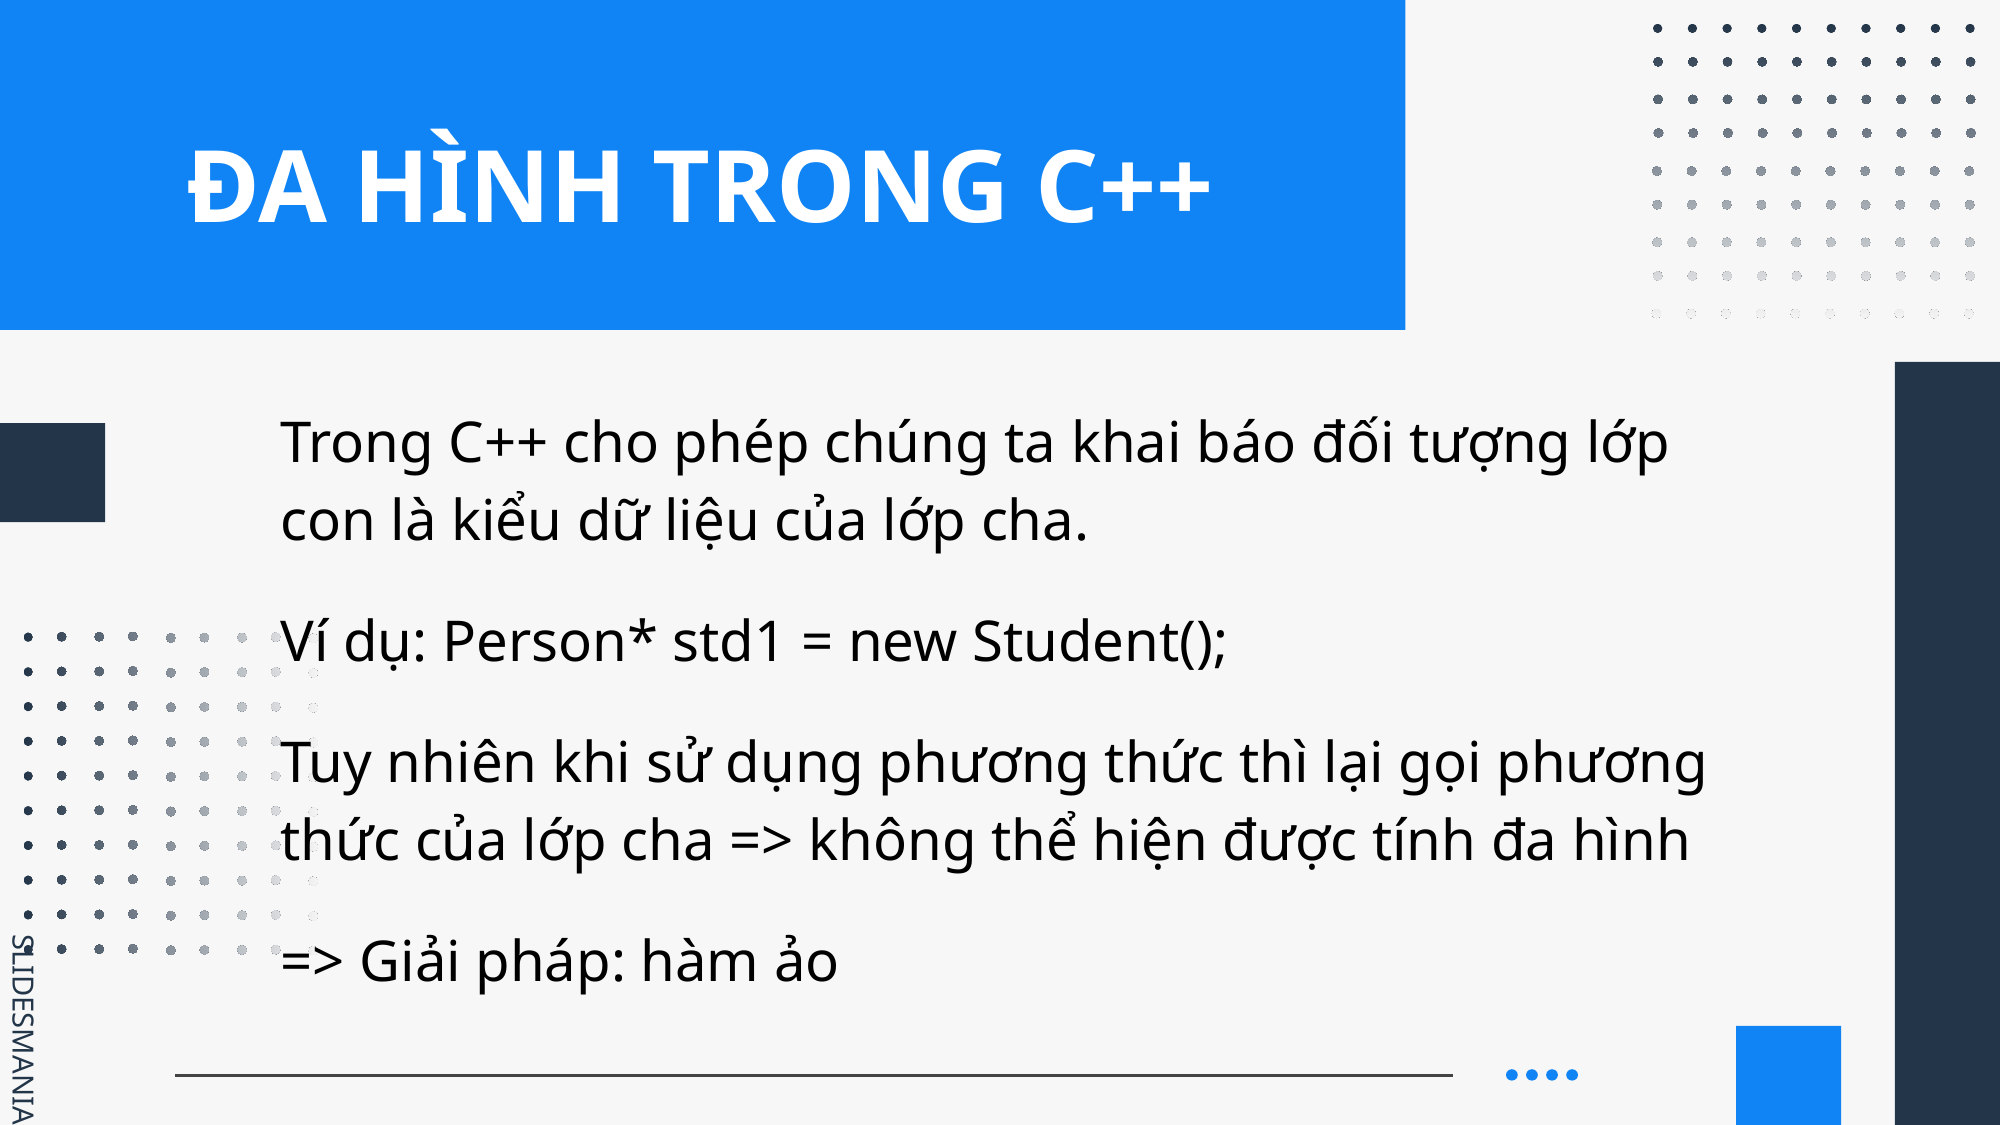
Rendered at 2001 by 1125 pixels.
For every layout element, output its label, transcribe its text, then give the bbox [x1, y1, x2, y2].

title ĐA HÌNH TRONG C++ [48, 102, 1353, 228]
list Trong C++ cho phép chúng ta khai báo đối tượng lớp con là kiểu dữ liệu của lớp cha. Ví dụ: Person* std1 = new Student(); Tuy nhiên khi sử dụng phương thức thì lại gọi phương thức của lớp cha => không thể hiện được tính đa hình => Giải pháp: hàm ảo [260, 376, 1740, 1024]
